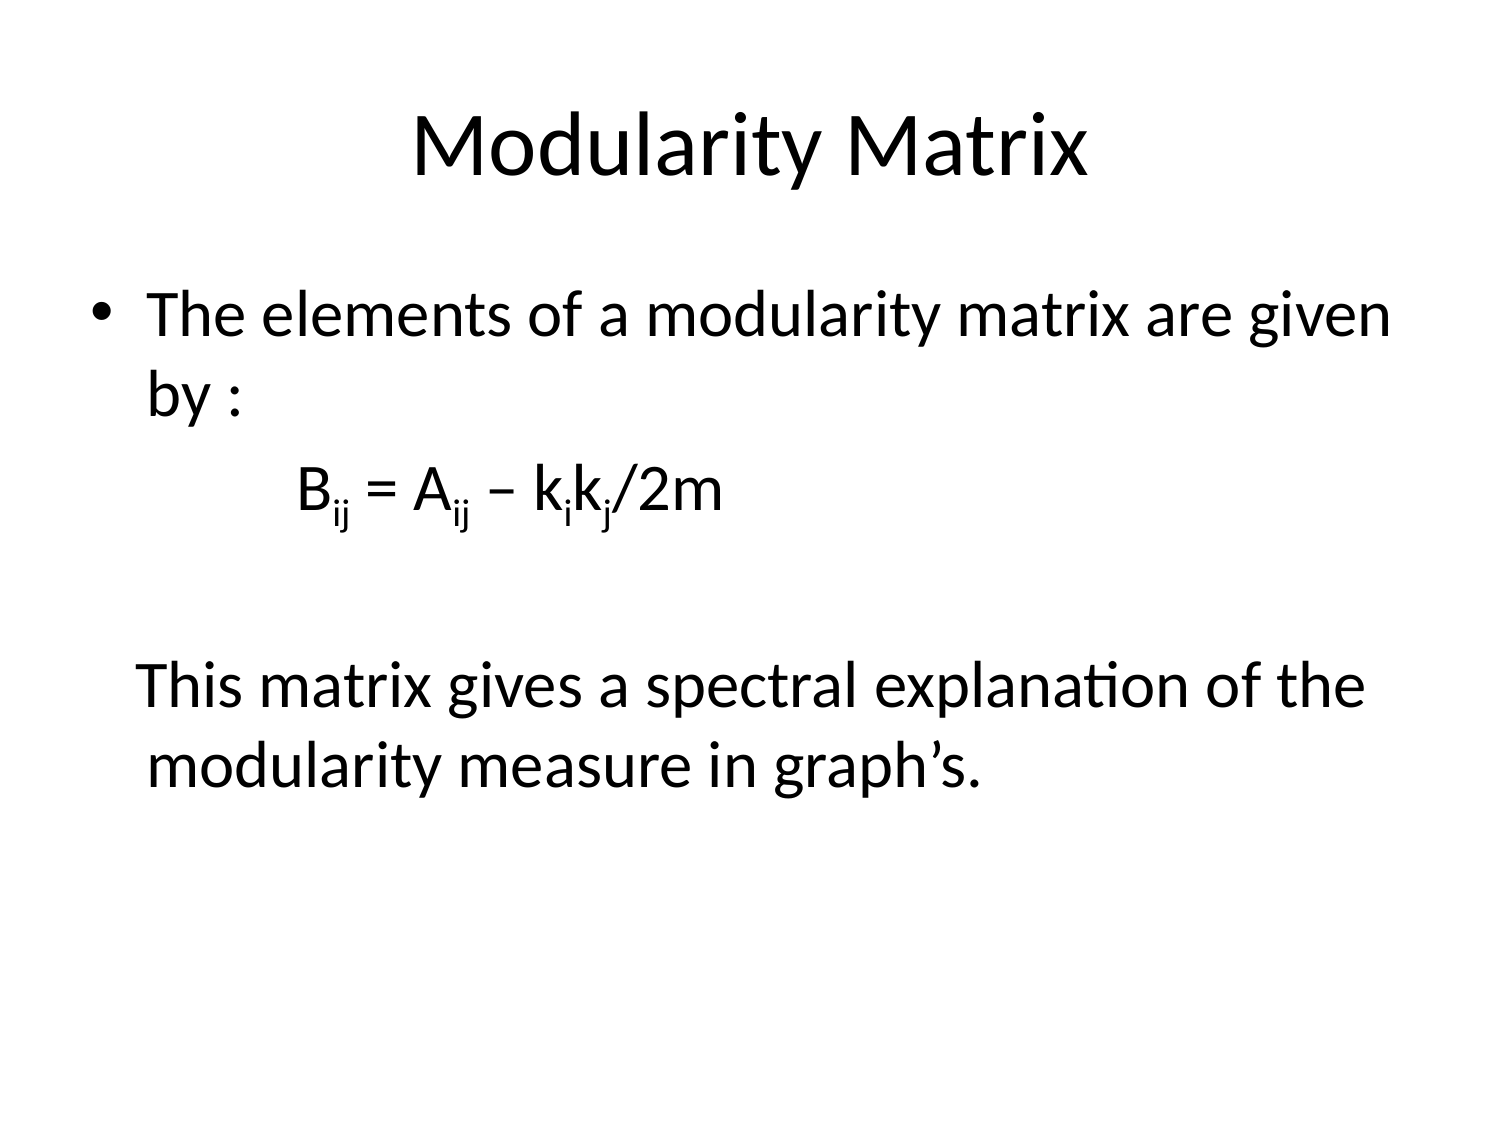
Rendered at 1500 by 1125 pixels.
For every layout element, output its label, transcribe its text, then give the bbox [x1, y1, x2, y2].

title Modularity Matrix [75, 45, 1425, 233]
list The elements of a modularity matrix are given by : Bij = Aij – kikj/2m This matrix gives a spectral explanation of the modularity measure in graph’s. [75, 262, 1425, 1005]
